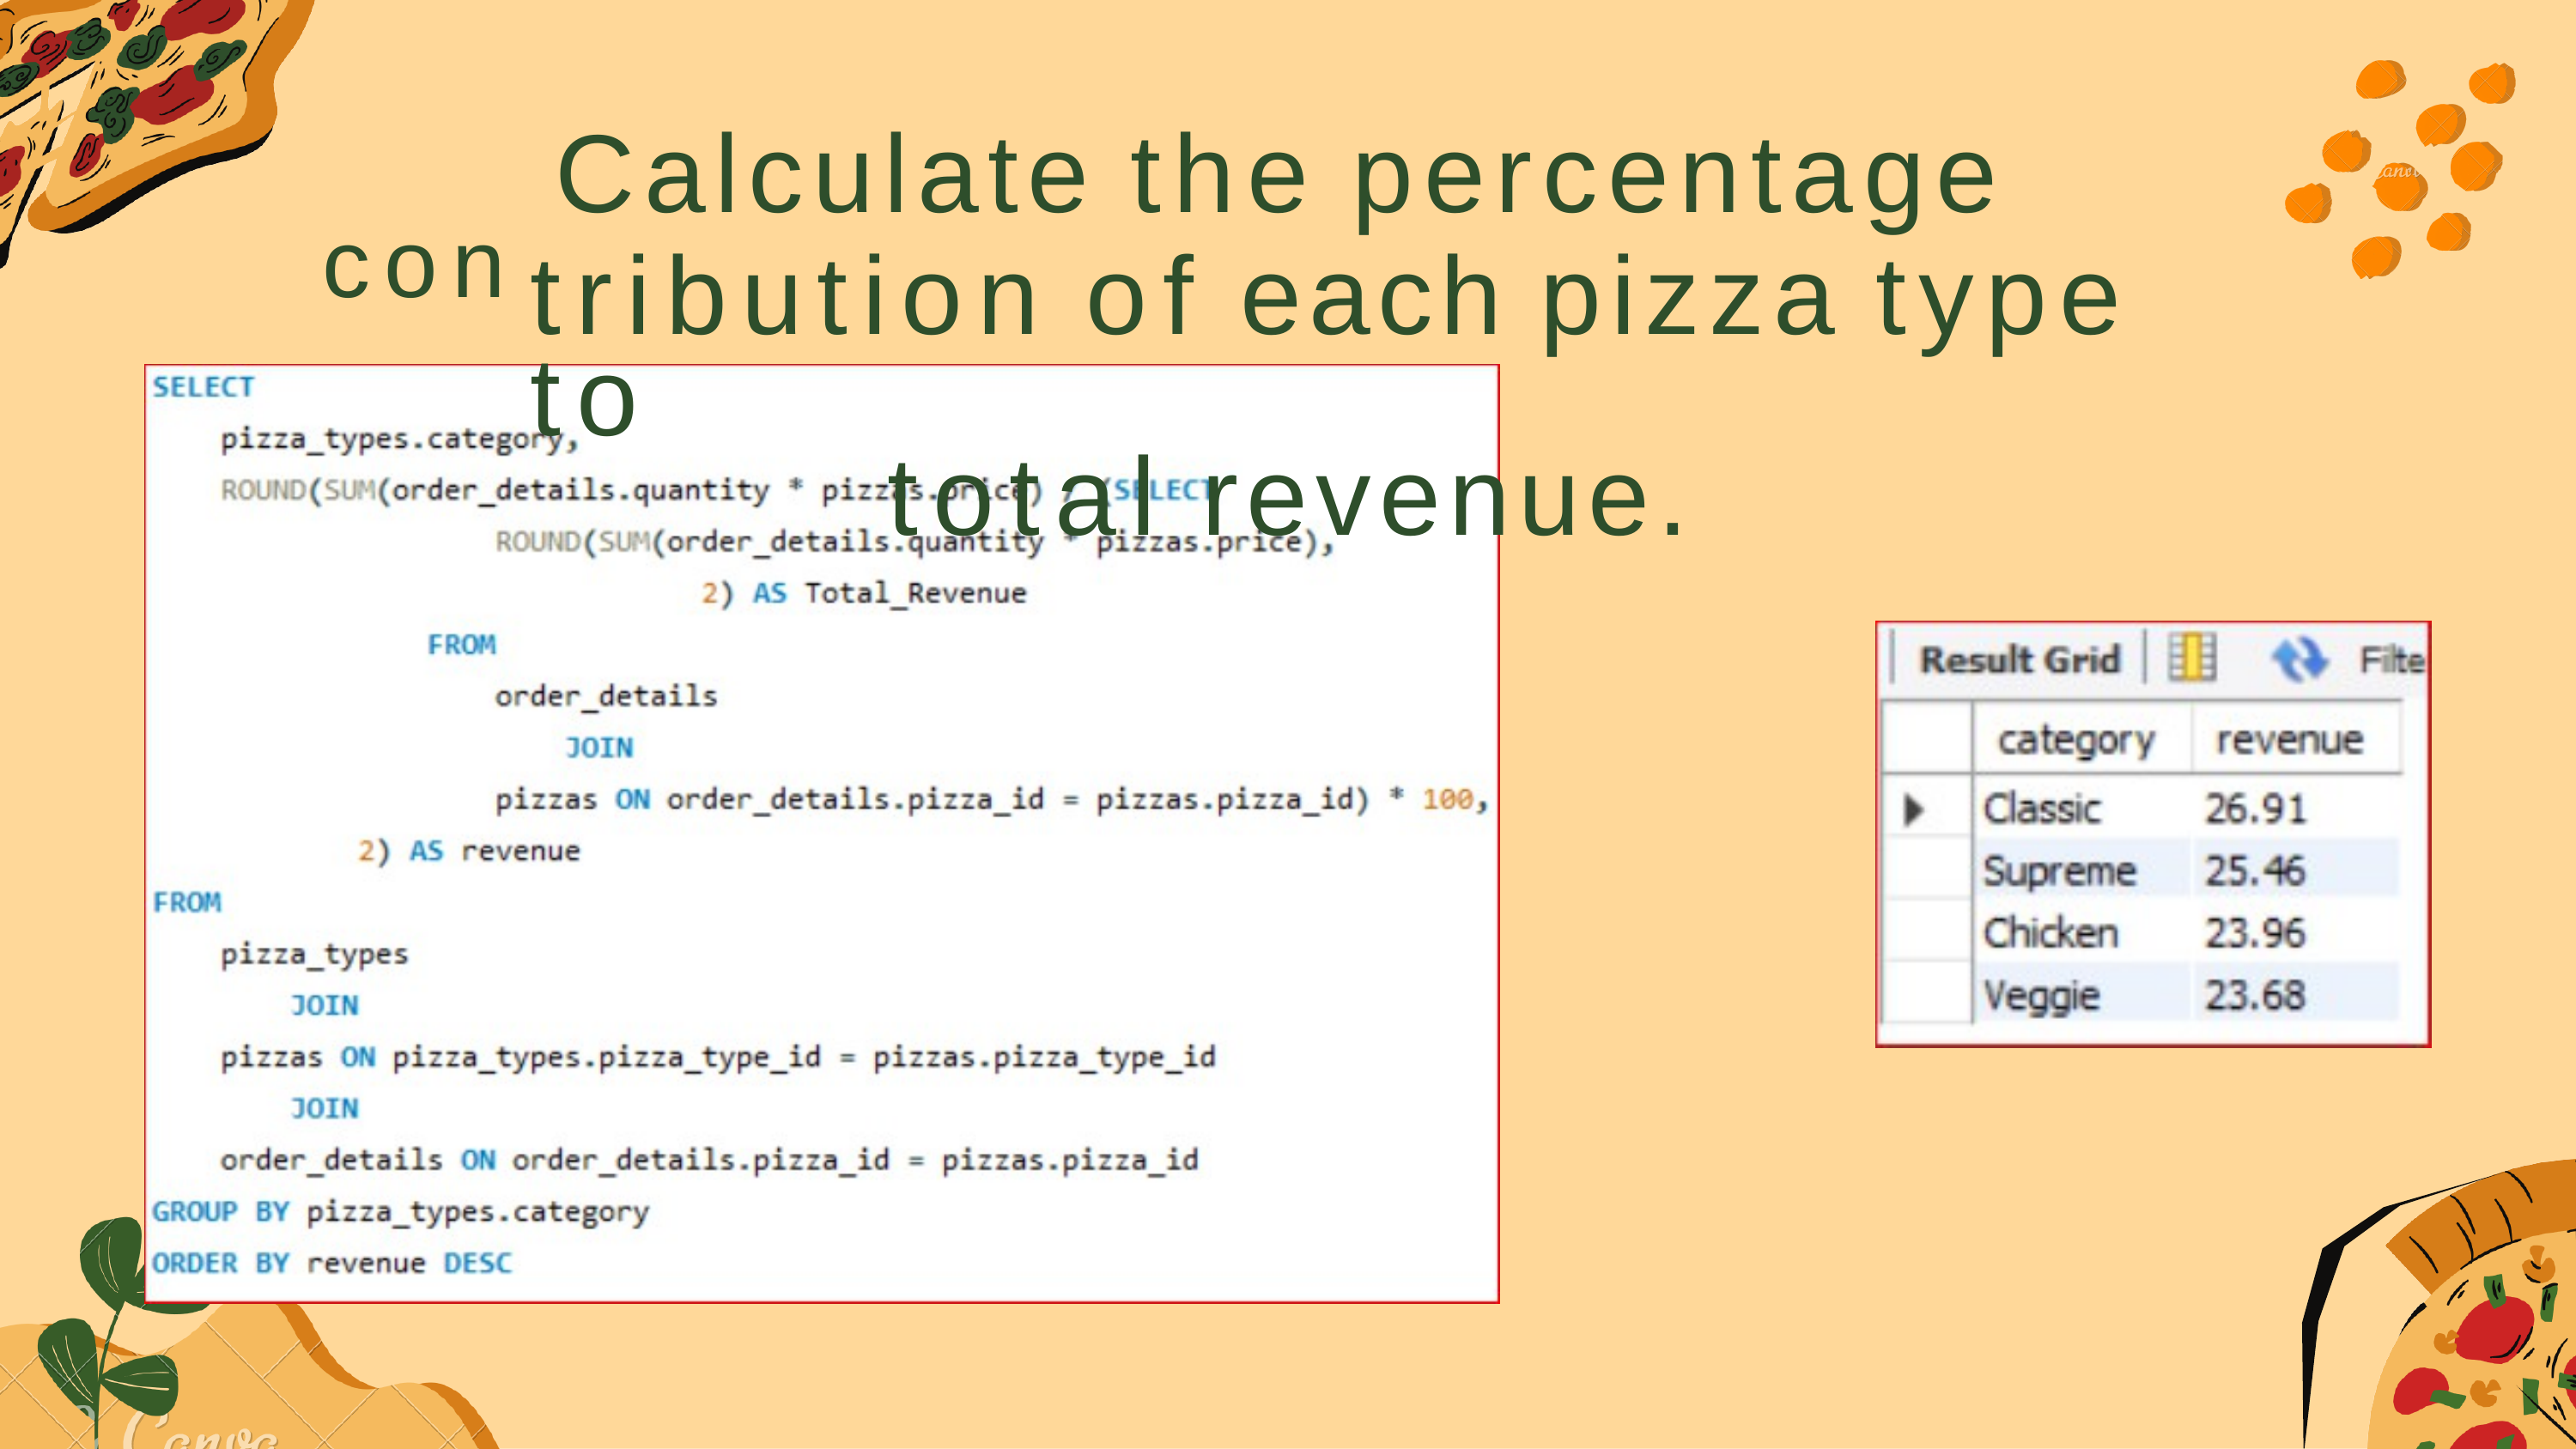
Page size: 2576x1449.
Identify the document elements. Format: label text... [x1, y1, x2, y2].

picture [2285, 60, 2516, 279]
picture [0, 0, 315, 269]
text_box con Calculate the percentage tribution of each pizza type to total revenue. [316, 15, 2260, 558]
picture [2367, 1159, 2576, 1449]
picture [0, 364, 1501, 1449]
picture [1875, 621, 2433, 1048]
